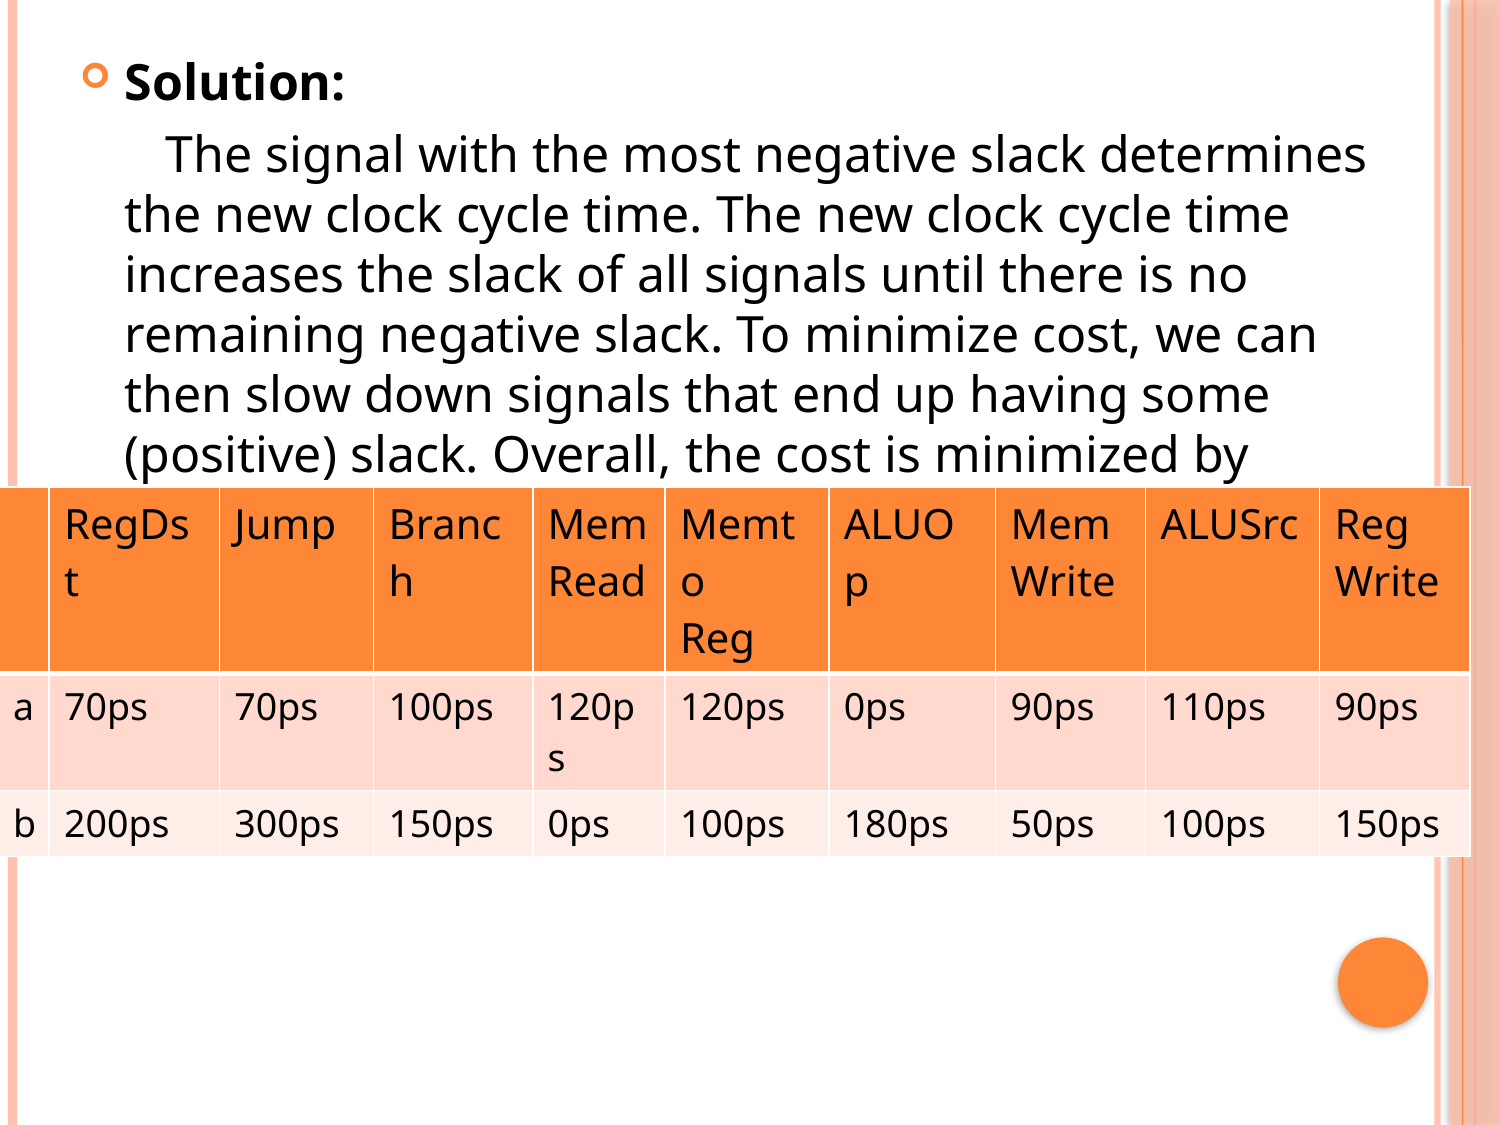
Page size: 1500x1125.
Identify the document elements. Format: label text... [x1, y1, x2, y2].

table_cell 150ps [374, 791, 532, 856]
table_cell 0ps [830, 676, 995, 790]
table_header Memto Reg [666, 488, 828, 671]
table_header Mem Read [534, 488, 664, 671]
table_header Reg Write [1320, 488, 1469, 671]
table_cell 0ps [534, 791, 664, 856]
table_cell 180ps [830, 791, 995, 856]
table_cell 100ps [1146, 791, 1319, 856]
table_cell 90ps [996, 676, 1145, 790]
table_header [0, 488, 48, 671]
table_cell a [0, 676, 48, 790]
table_cell 120ps [666, 676, 828, 790]
table_cell 90ps [1320, 676, 1469, 790]
table_cell 120ps [534, 676, 664, 790]
table_cell 70ps [220, 676, 373, 790]
table_header Mem Write [996, 488, 1145, 671]
list Solution: The signal with the most negative slack determines the new clock cycle time. The new clock cycle time increases the slack of all signals until there is no remaining negative slack. To minimize cost, we can then slow down signals that end up having some (positive) slack. Overall, the cost is minimized by slowing signals down by: [64, 42, 1448, 486]
table_header Branch [374, 488, 532, 671]
table_cell 110ps [1146, 676, 1319, 790]
table_cell 50ps [996, 791, 1145, 856]
table_cell 70ps [50, 676, 219, 790]
table_cell 100ps [374, 676, 532, 790]
table_cell 200ps [50, 791, 219, 856]
table_cell 100ps [666, 791, 828, 856]
table_header ALUOp [830, 488, 995, 671]
table_header RegDst [50, 488, 219, 671]
table_header ALUSrc [1146, 488, 1319, 671]
table_cell b [0, 791, 48, 856]
table_cell 300ps [220, 791, 373, 856]
table_cell 150ps [1320, 791, 1469, 856]
table_header Jump [220, 488, 373, 671]
